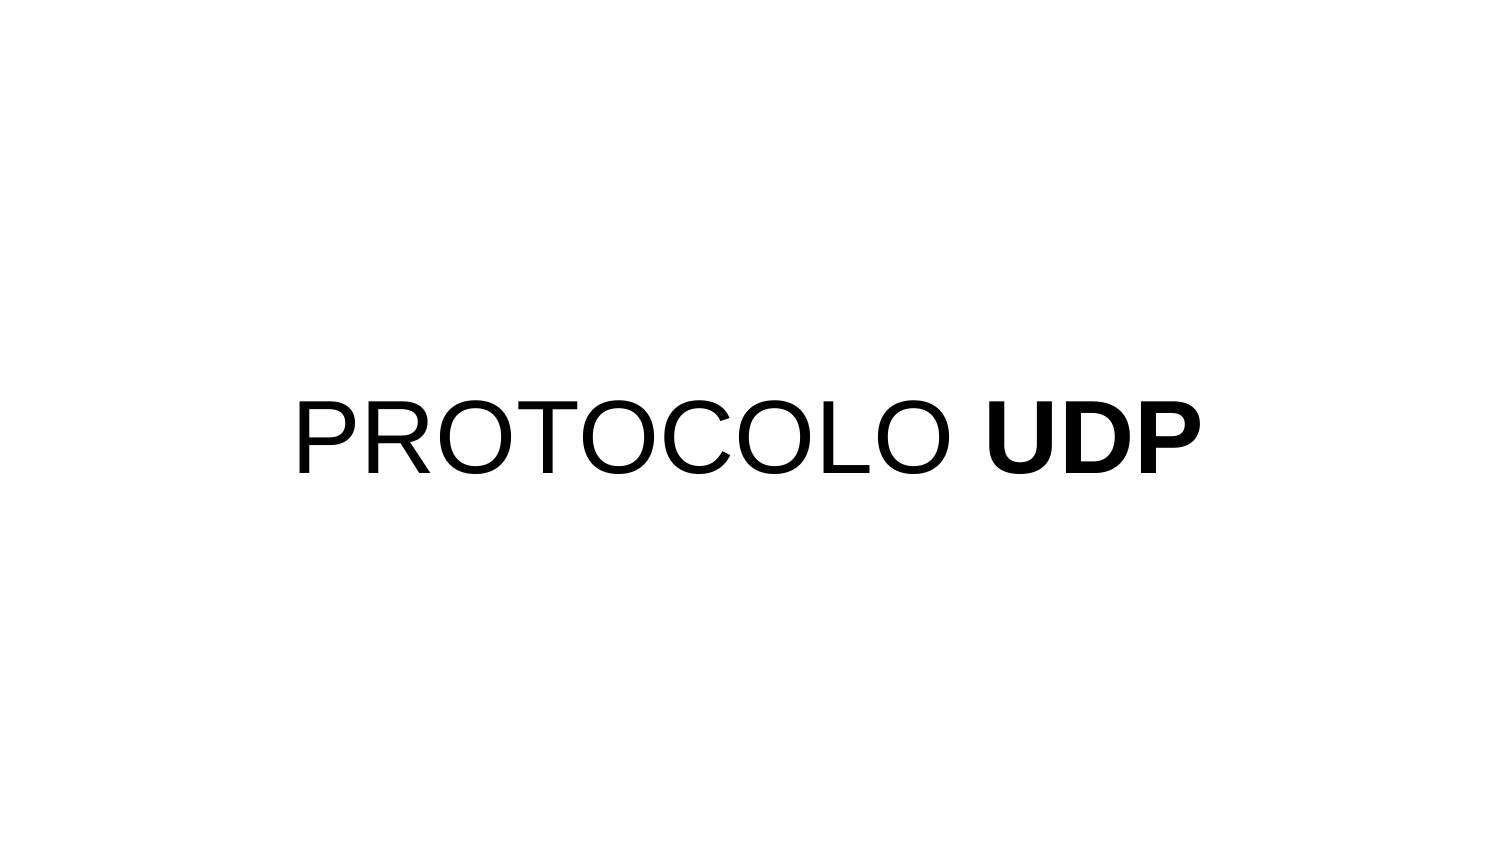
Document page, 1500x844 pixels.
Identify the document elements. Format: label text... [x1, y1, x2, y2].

title PROTOCOLO UDP [276, 354, 1224, 490]
